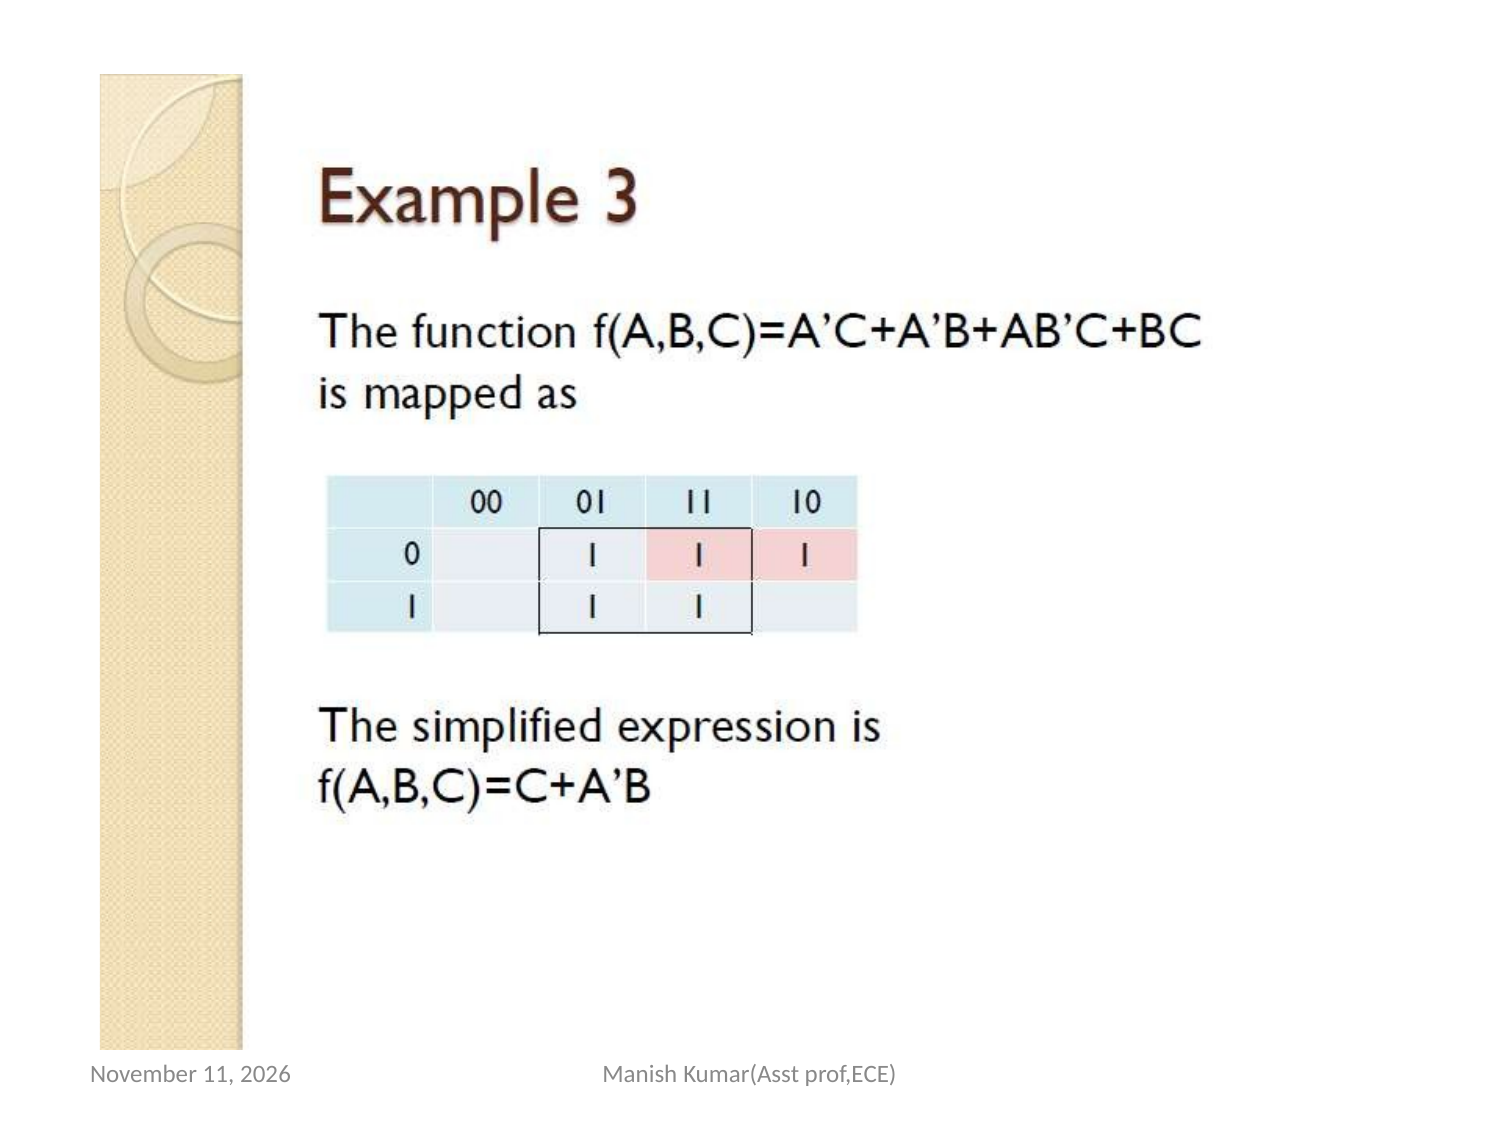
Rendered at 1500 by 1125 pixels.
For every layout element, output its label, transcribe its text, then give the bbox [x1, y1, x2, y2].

footer Manish Kumar(Asst prof,ECE) [512, 1042, 988, 1103]
text_box [99, 74, 1213, 1050]
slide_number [75, 1042, 425, 1103]
